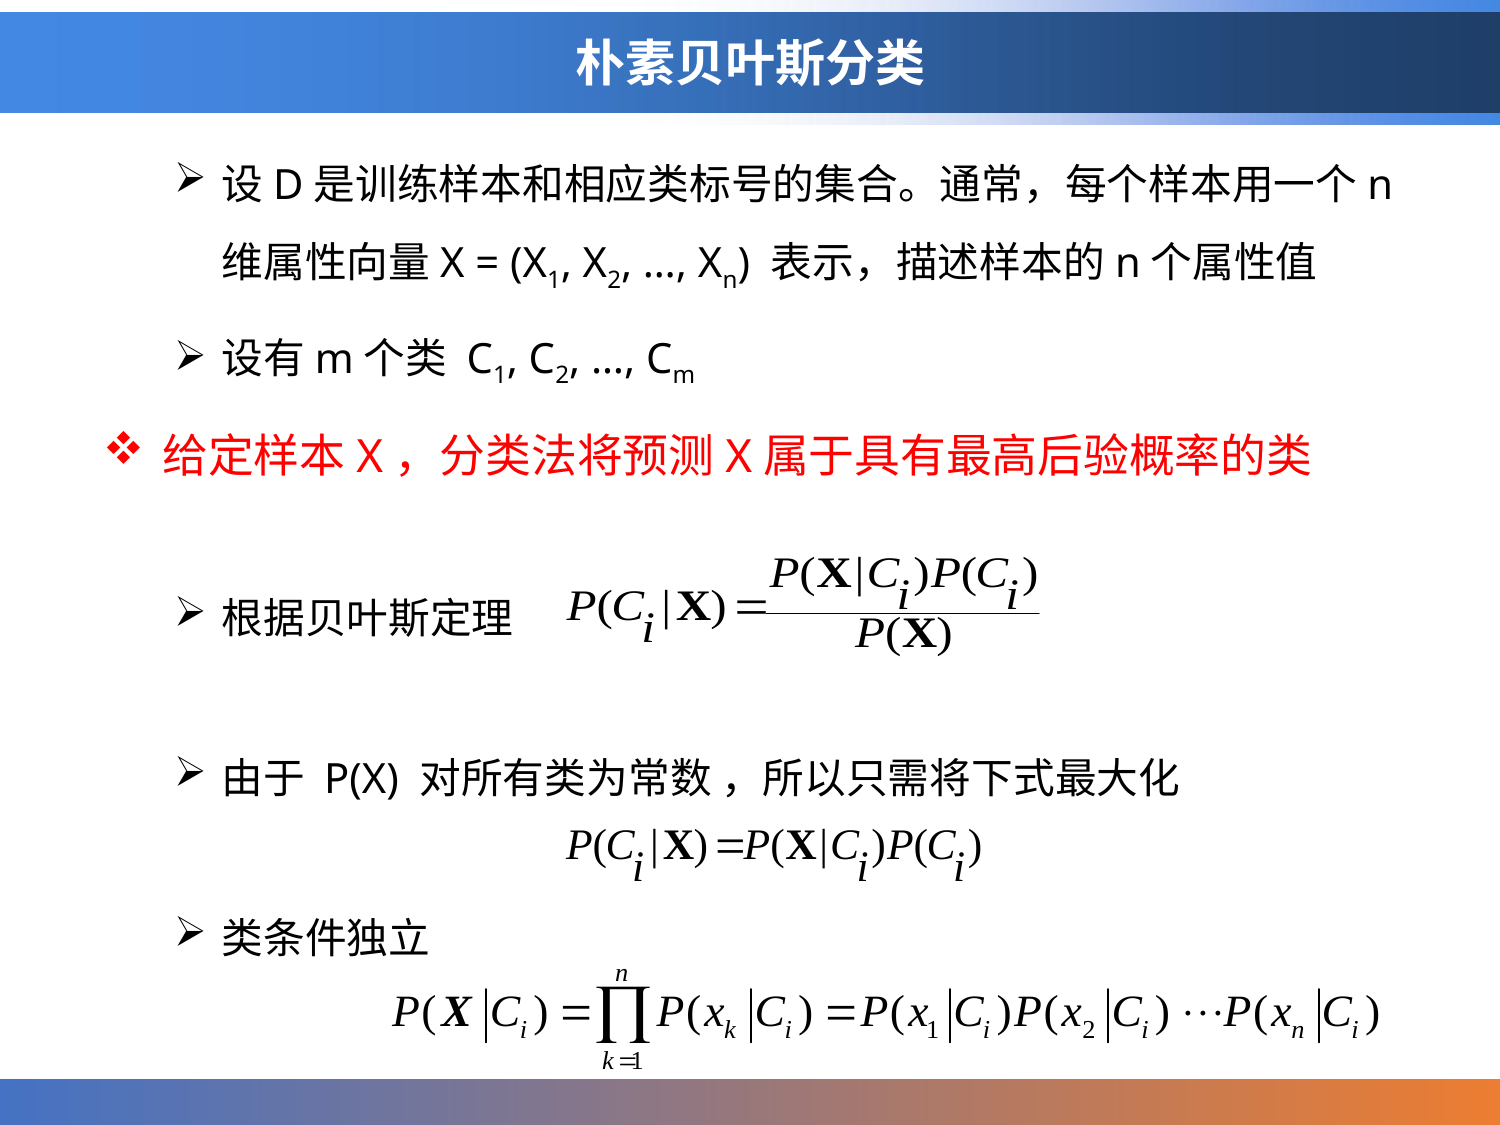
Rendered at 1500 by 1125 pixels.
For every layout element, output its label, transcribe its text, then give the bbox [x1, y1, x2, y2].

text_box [560, 550, 1046, 662]
picture [0, 0, 1500, 125]
list 设D是训练样本和相应类标号的集合。通常，每个样本用一个n维属性向量X = (X1, X2, …, Xn) 表示，描述样本的n个属性值 设有m个类 C1, C2, …, Cm 给定样本X，分类法将预测X属于具有最高后验概率的类 根据贝叶斯定理 由于 P(X) 对所有类为常数 ，所以只需将下式最大化 类条件独立 [88, 125, 1424, 1033]
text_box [560, 822, 987, 888]
title 朴素贝叶斯分类 [29, 22, 1471, 102]
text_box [383, 952, 1388, 1079]
